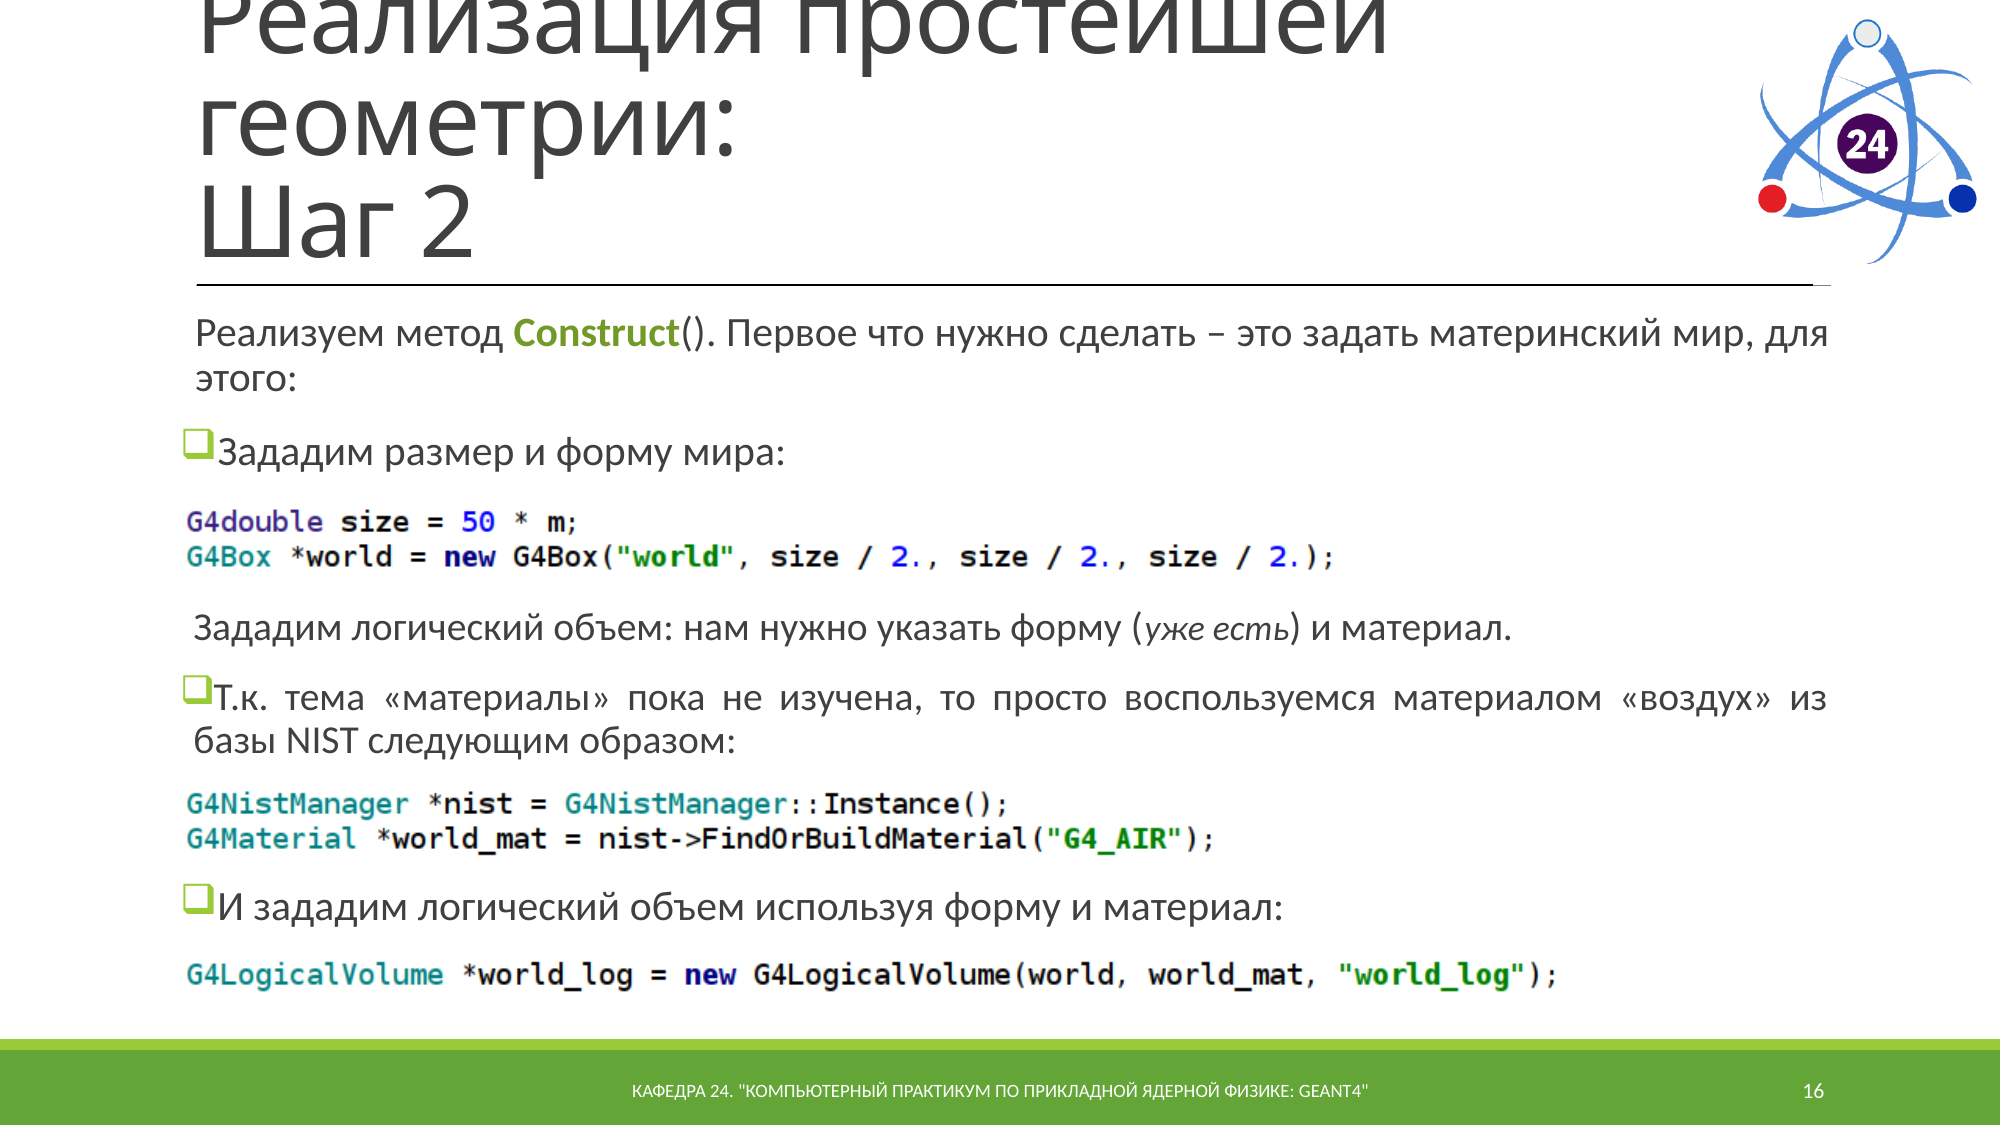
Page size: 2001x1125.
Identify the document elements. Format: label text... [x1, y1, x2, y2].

text_box И зададим логический объем используя форму и материал: [179, 877, 1830, 942]
picture [179, 959, 1564, 998]
title Реализация простейшей геометрии: Шаг 2 [180, 47, 1830, 285]
text_box Зададим логический объем: нам нужно указать форму (уже есть) и материал. Т.к. тема «материалы» пока не изучена, то просто воспользуемся материалом «воздух» из базы NIST следующим образом: [179, 598, 1830, 770]
list Реализуем метод Construct(). Первое что нужно сделать – это задать материнский мир, для этого: Зададим размер и форму мира: [180, 302, 1830, 485]
picture [179, 502, 1358, 582]
picture [1696, 0, 2001, 321]
picture [179, 786, 1223, 860]
slide_number 16 [1624, 1059, 1840, 1120]
footer Кафедра 24. "Компьютерный практикум по прикладной ядерной физике: Geant4" [604, 1059, 1396, 1120]
